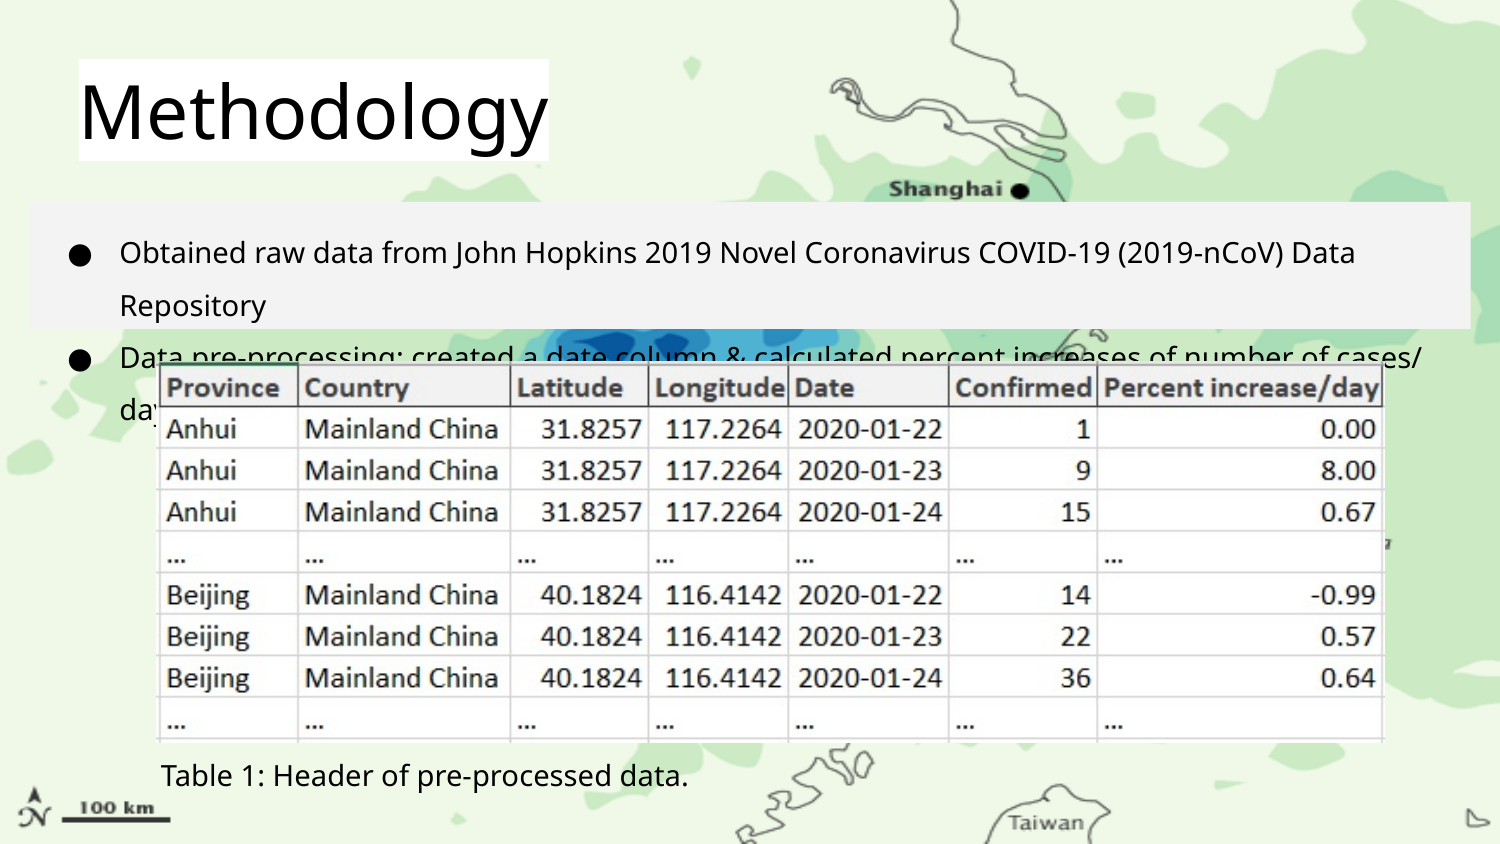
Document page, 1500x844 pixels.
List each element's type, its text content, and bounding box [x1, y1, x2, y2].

title Methodology [63, 56, 1437, 170]
list Obtained raw data from John Hopkins 2019 Novel Coronavirus COVID-19 (2019-nCoV) Data Repository Data pre-processing: created a date column & calculated percent increases of number of cases/ day [29, 201, 1471, 329]
picture [0, 0, 1500, 844]
text_box Table 1: Header of pre-processed data. [145, 742, 1057, 798]
